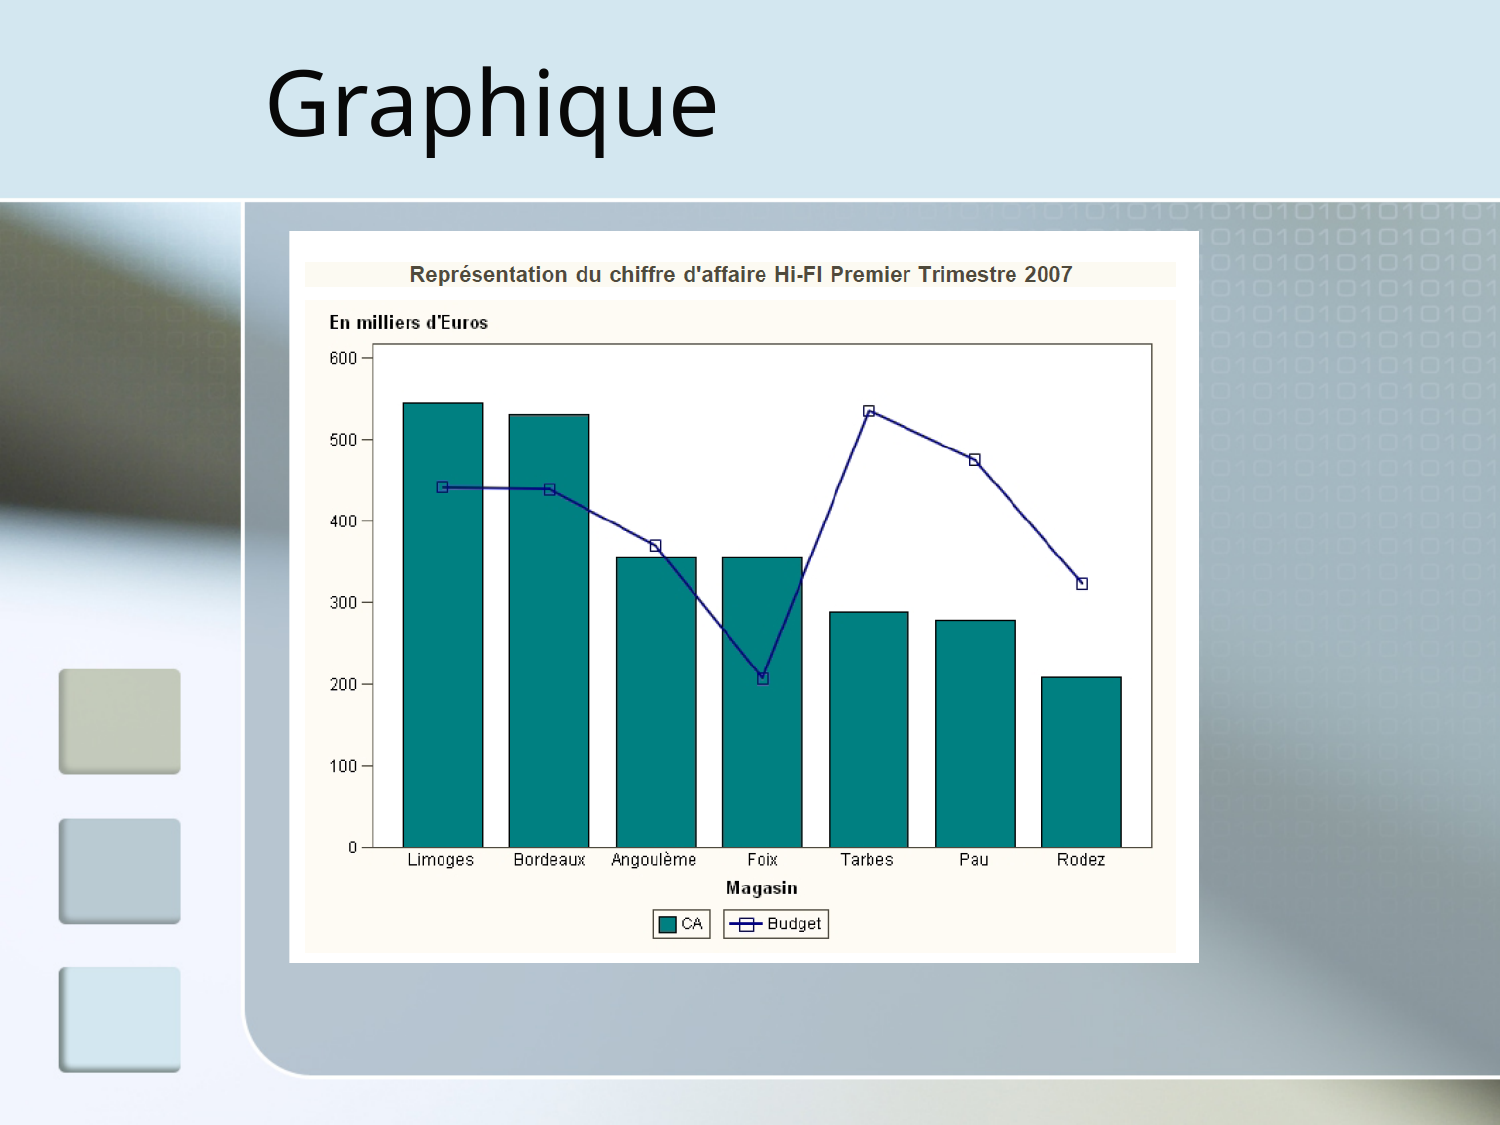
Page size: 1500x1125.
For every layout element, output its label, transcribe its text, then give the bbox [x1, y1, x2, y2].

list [289, 231, 1200, 963]
picture [0, 0, 1500, 1125]
title Graphique [249, 12, 1462, 188]
